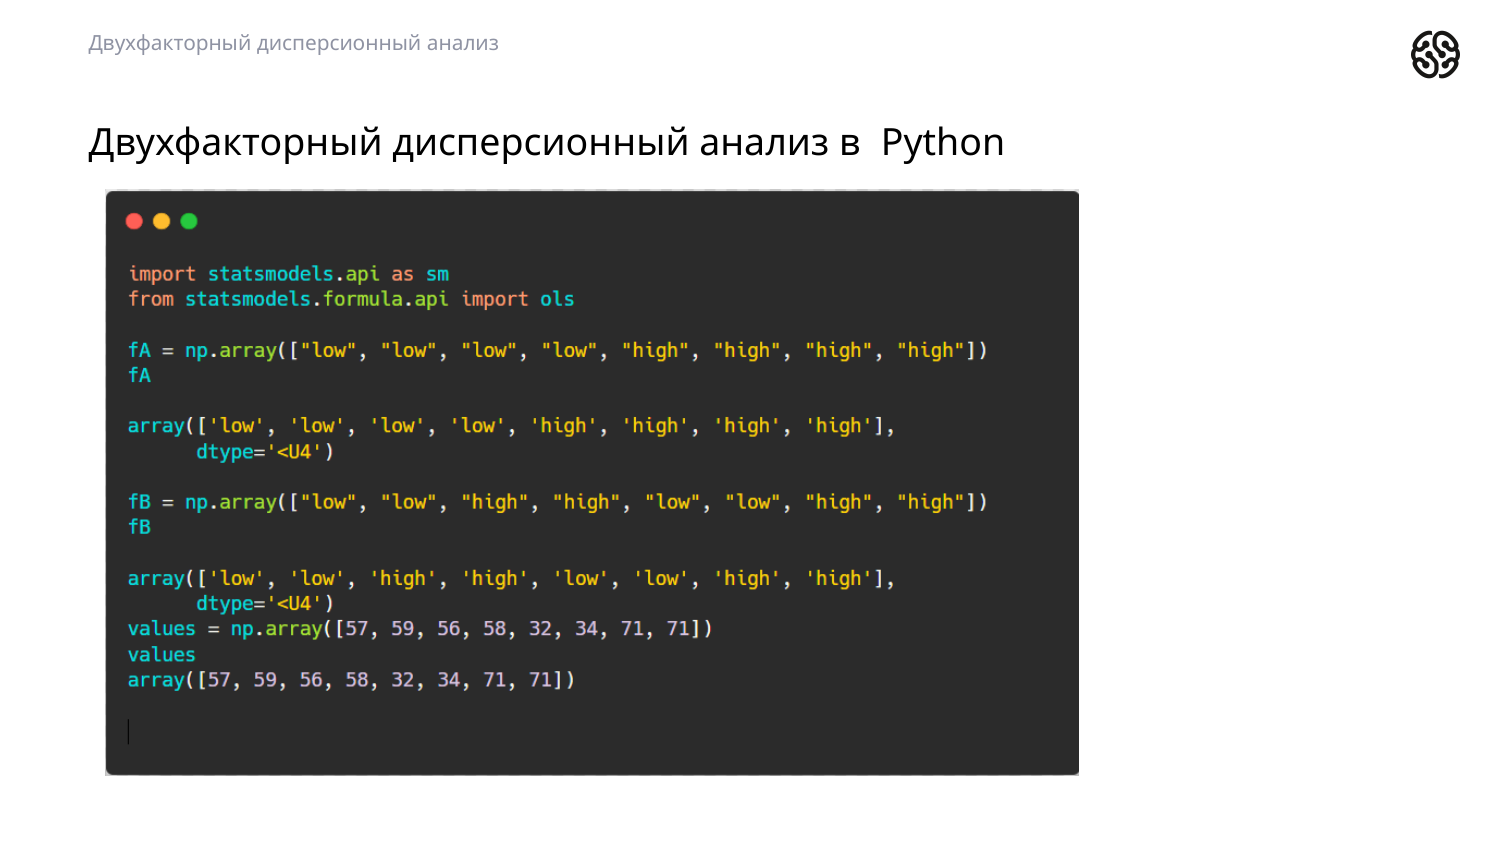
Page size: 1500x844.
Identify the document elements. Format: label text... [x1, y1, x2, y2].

picture [105, 189, 1079, 776]
title Двухфакторный дисперсионный анализ в Python [88, 118, 1412, 164]
picture [1411, 30, 1460, 79]
subtitle Двухфакторный дисперсионный анализ [88, 24, 1066, 84]
